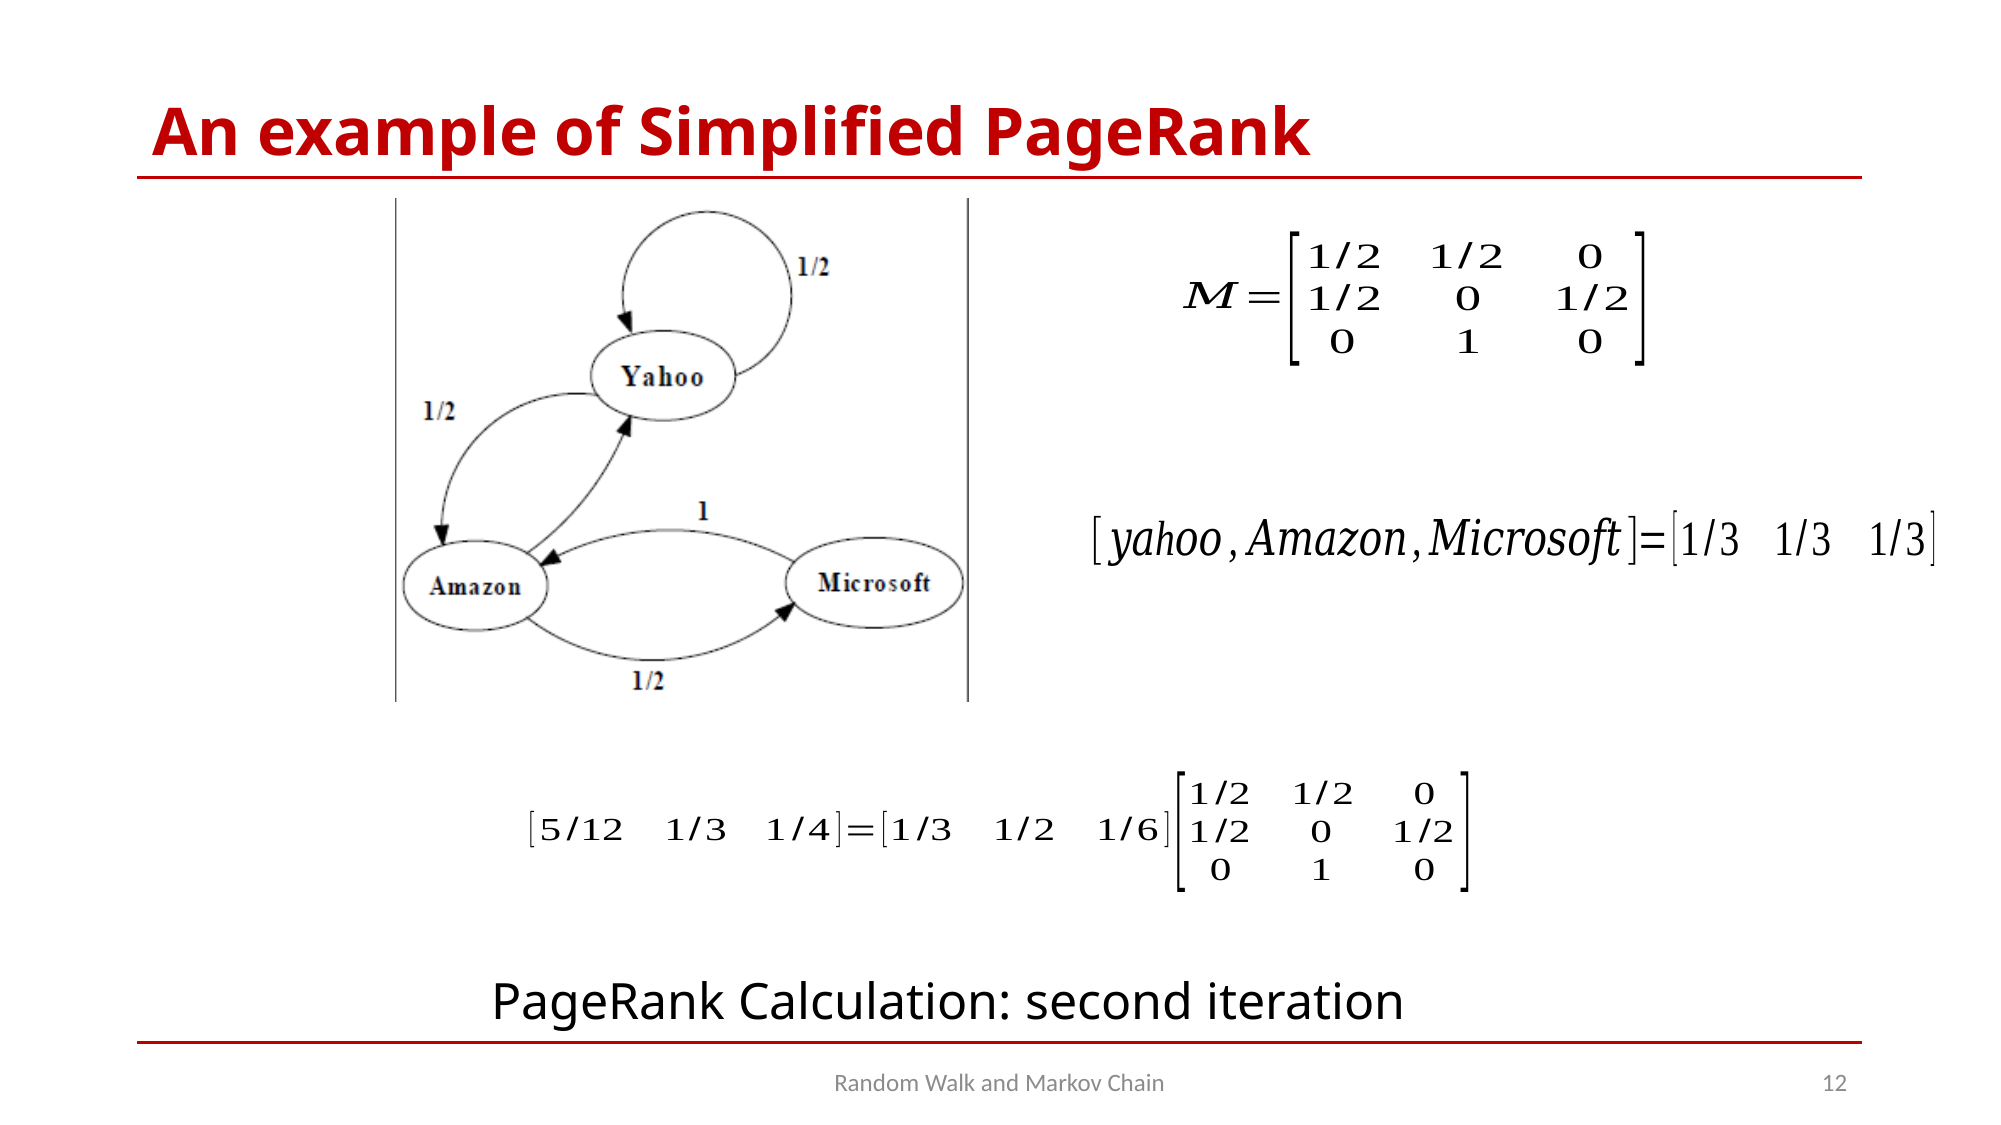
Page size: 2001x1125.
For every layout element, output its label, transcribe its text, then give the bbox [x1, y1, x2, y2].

picture [395, 198, 969, 702]
title An example of Simplified PageRank [137, 90, 1863, 178]
footer Random Walk and Markov Chain [662, 1051, 1338, 1111]
text_box PageRank Calculation: second iteration [476, 962, 1524, 1038]
slide_number 12 [1412, 1051, 1863, 1111]
